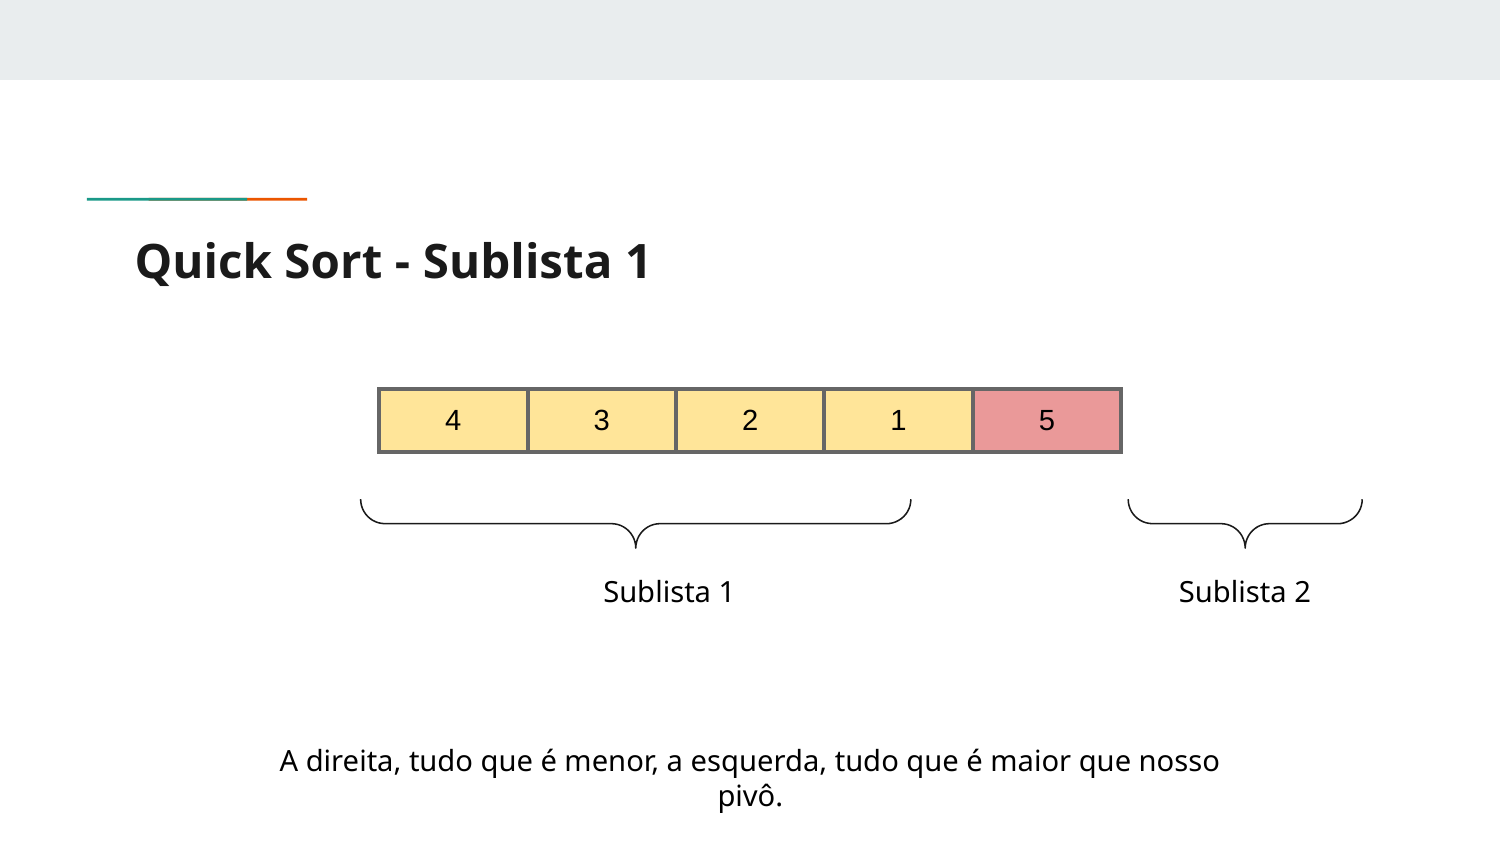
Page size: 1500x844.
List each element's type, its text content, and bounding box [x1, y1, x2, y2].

text_box Sublista 2 [1161, 558, 1329, 624]
table_header 5 [975, 391, 1119, 450]
text_box [360, 499, 911, 549]
table_header 2 [678, 391, 822, 450]
title Quick Sort - Sublista 1 [119, 216, 1381, 305]
text_box A direita, tudo que é menor, a esquerda, tudo que é maior que nosso pivô. [248, 727, 1253, 828]
table_header 4 [381, 391, 526, 450]
text_box [1128, 499, 1363, 549]
table_header 1 [826, 391, 971, 450]
table_header 3 [530, 391, 674, 450]
text_box Sublista 1 [552, 558, 787, 624]
